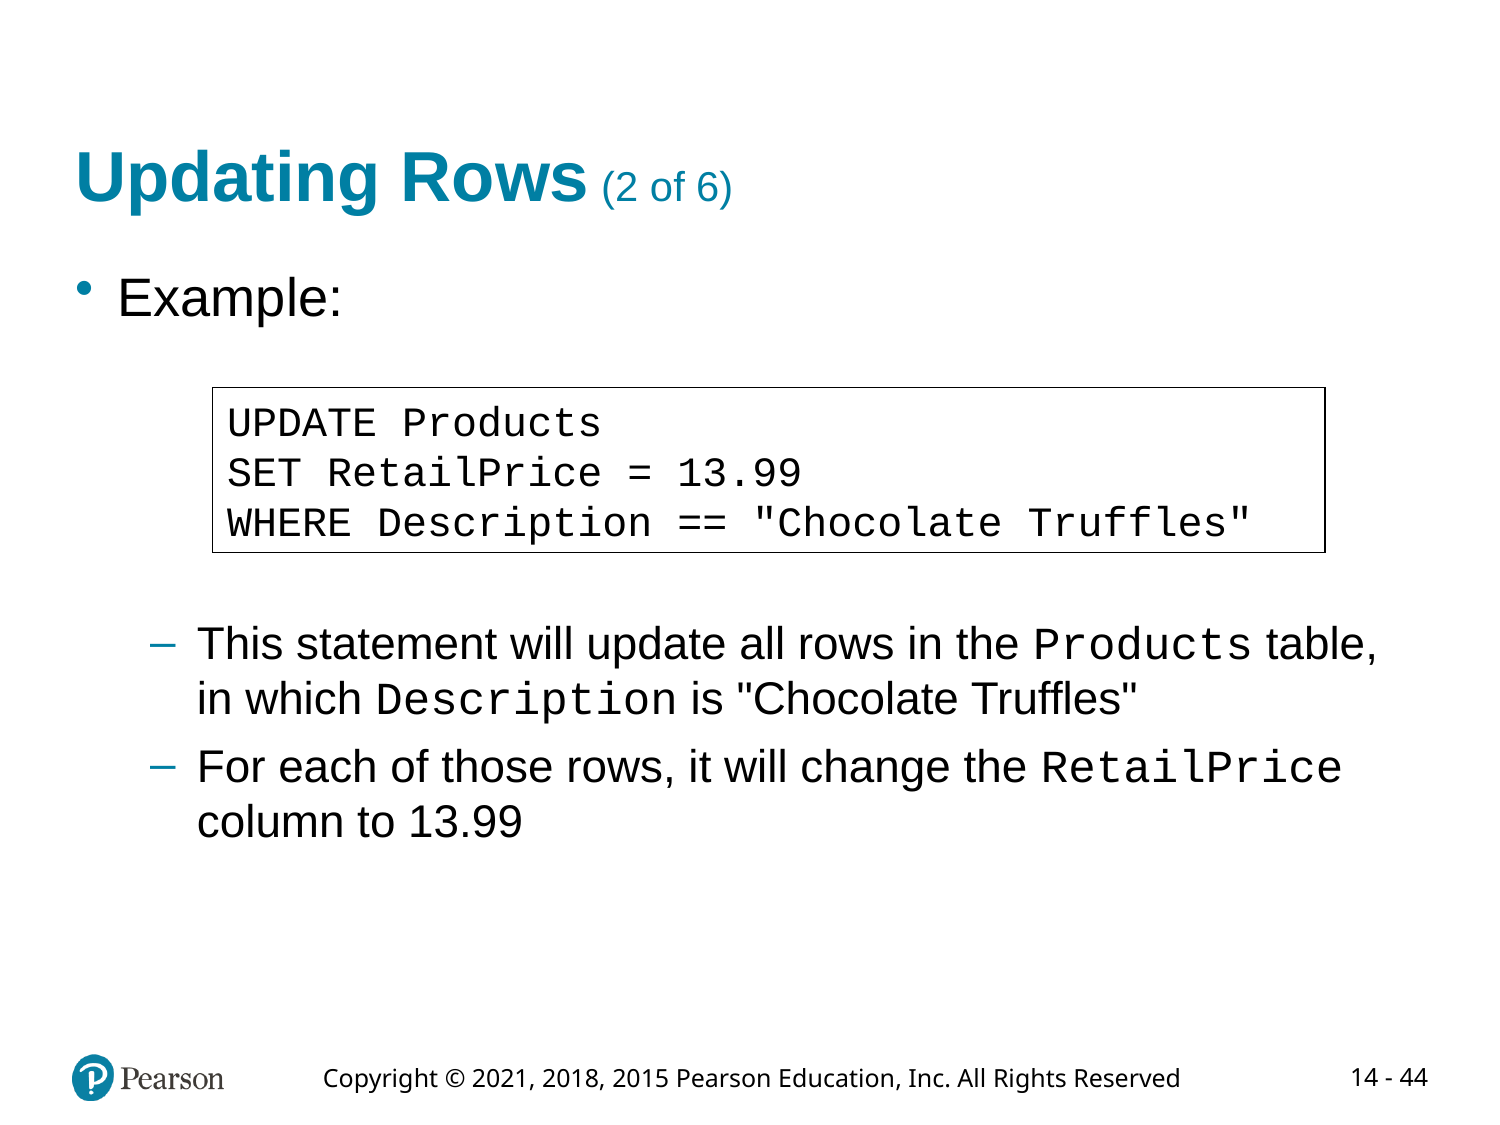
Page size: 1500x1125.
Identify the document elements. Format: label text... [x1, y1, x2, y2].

text_box UPDATE Products SET RetailPrice = 13.99 WHERE Description == "Chocolate Truffles" [212, 387, 1325, 553]
list Example: This statement will update all rows in the Products table, in which Description is "Chocolate Truffles" For each of those rows, it will change the RetailPrice column to 13.99 [75, 262, 1425, 1005]
picture [72, 1054, 89, 1072]
title Updating Rows (2 of 6) [75, 35, 1425, 216]
picture [81, 1064, 107, 1089]
picture [99, 1054, 224, 1101]
picture [72, 1087, 83, 1101]
